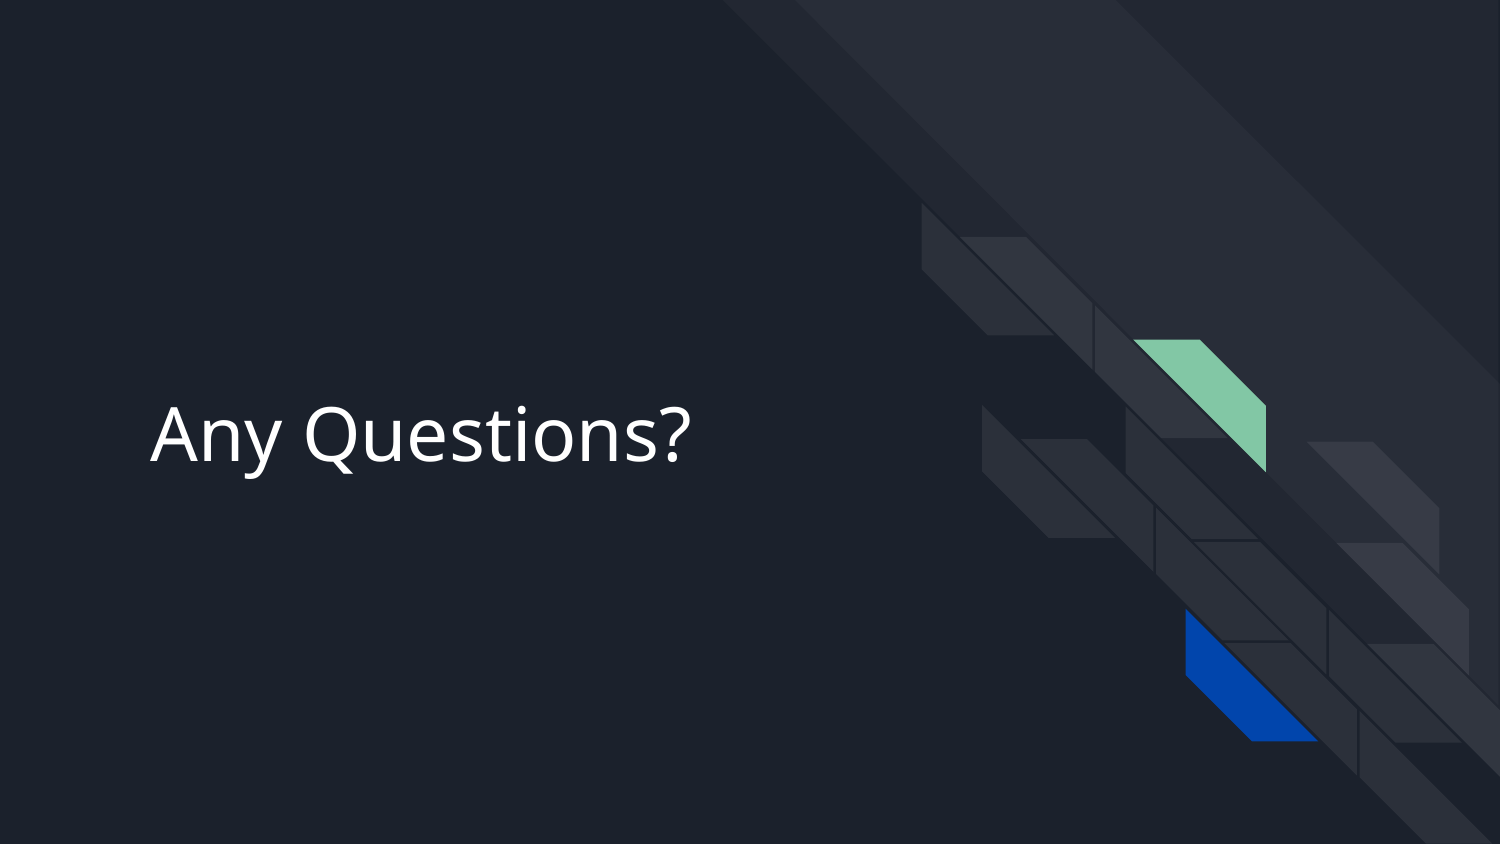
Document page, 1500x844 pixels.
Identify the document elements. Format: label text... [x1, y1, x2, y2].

title Any Questions? [135, 336, 888, 526]
